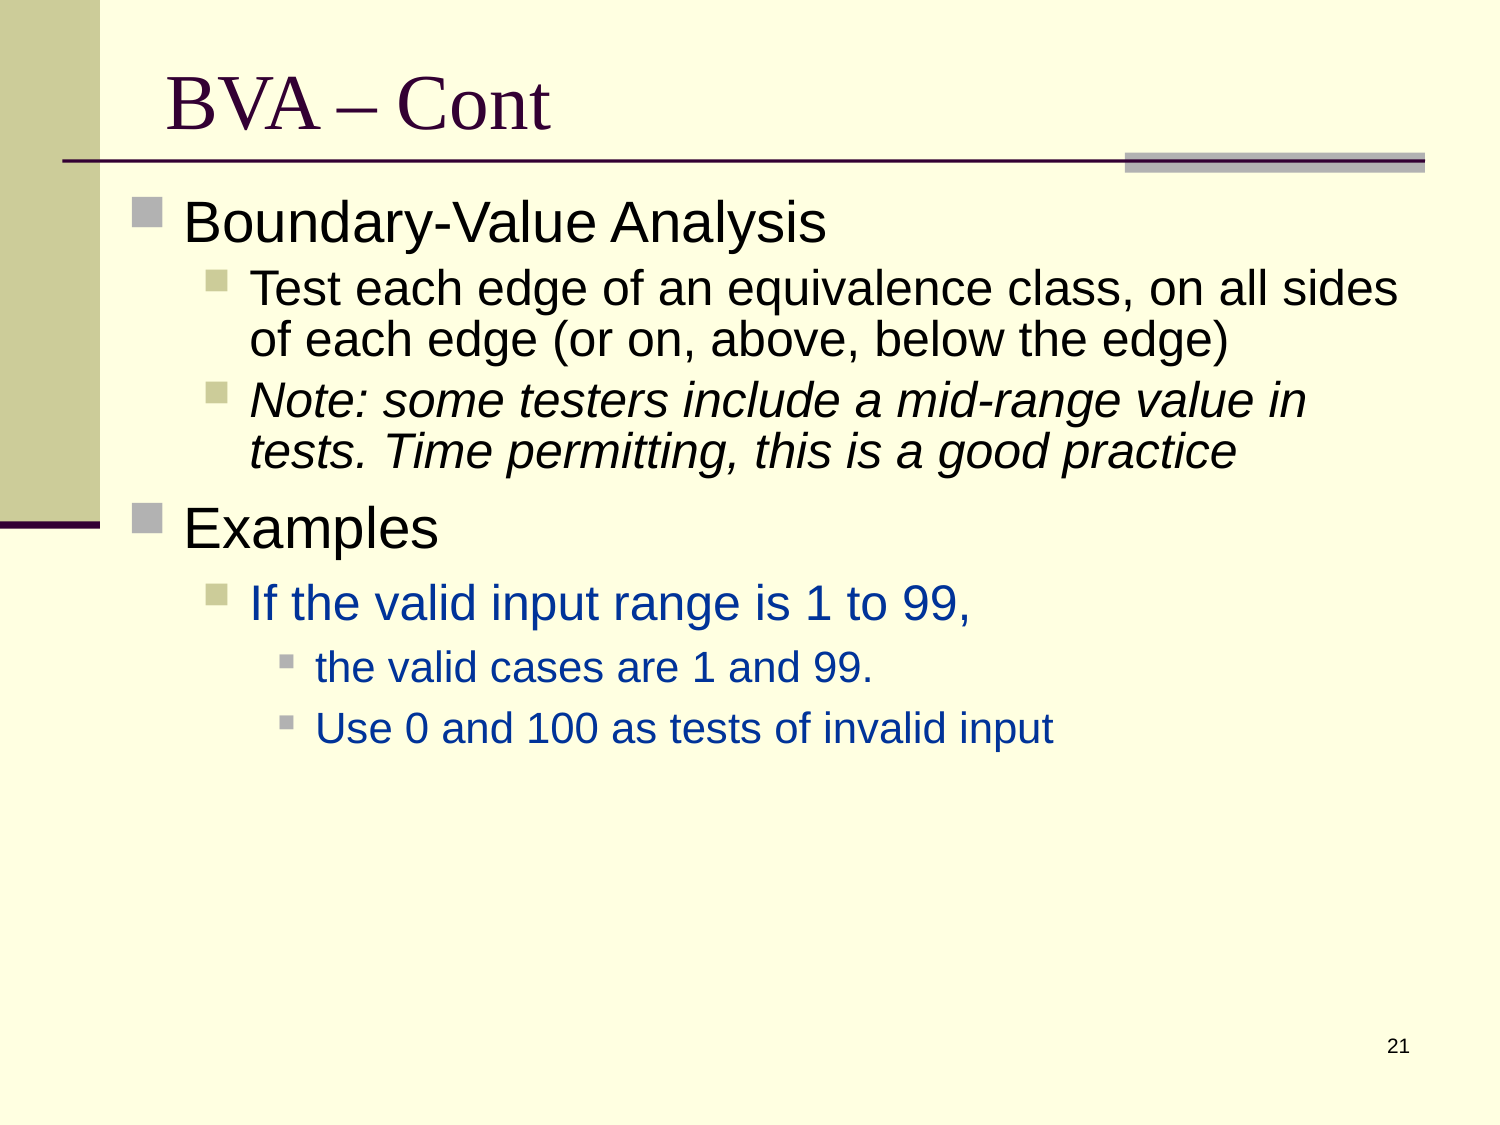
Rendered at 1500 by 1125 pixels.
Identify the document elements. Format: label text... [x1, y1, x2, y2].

title BVA – Cont [150, 45, 1425, 150]
slide_number 21 [1112, 1038, 1426, 1101]
list Boundary-Value Analysis Test each edge of an equivalence class, on all sides of each edge (or on, above, below the edge) Note: some testers include a mid-range value in tests. Time permitting, this is a good practice Examples If the valid input range is 1 to 99, the valid cases are 1 and 99. Use 0 and 100 as tests of invalid input [112, 187, 1450, 1038]
